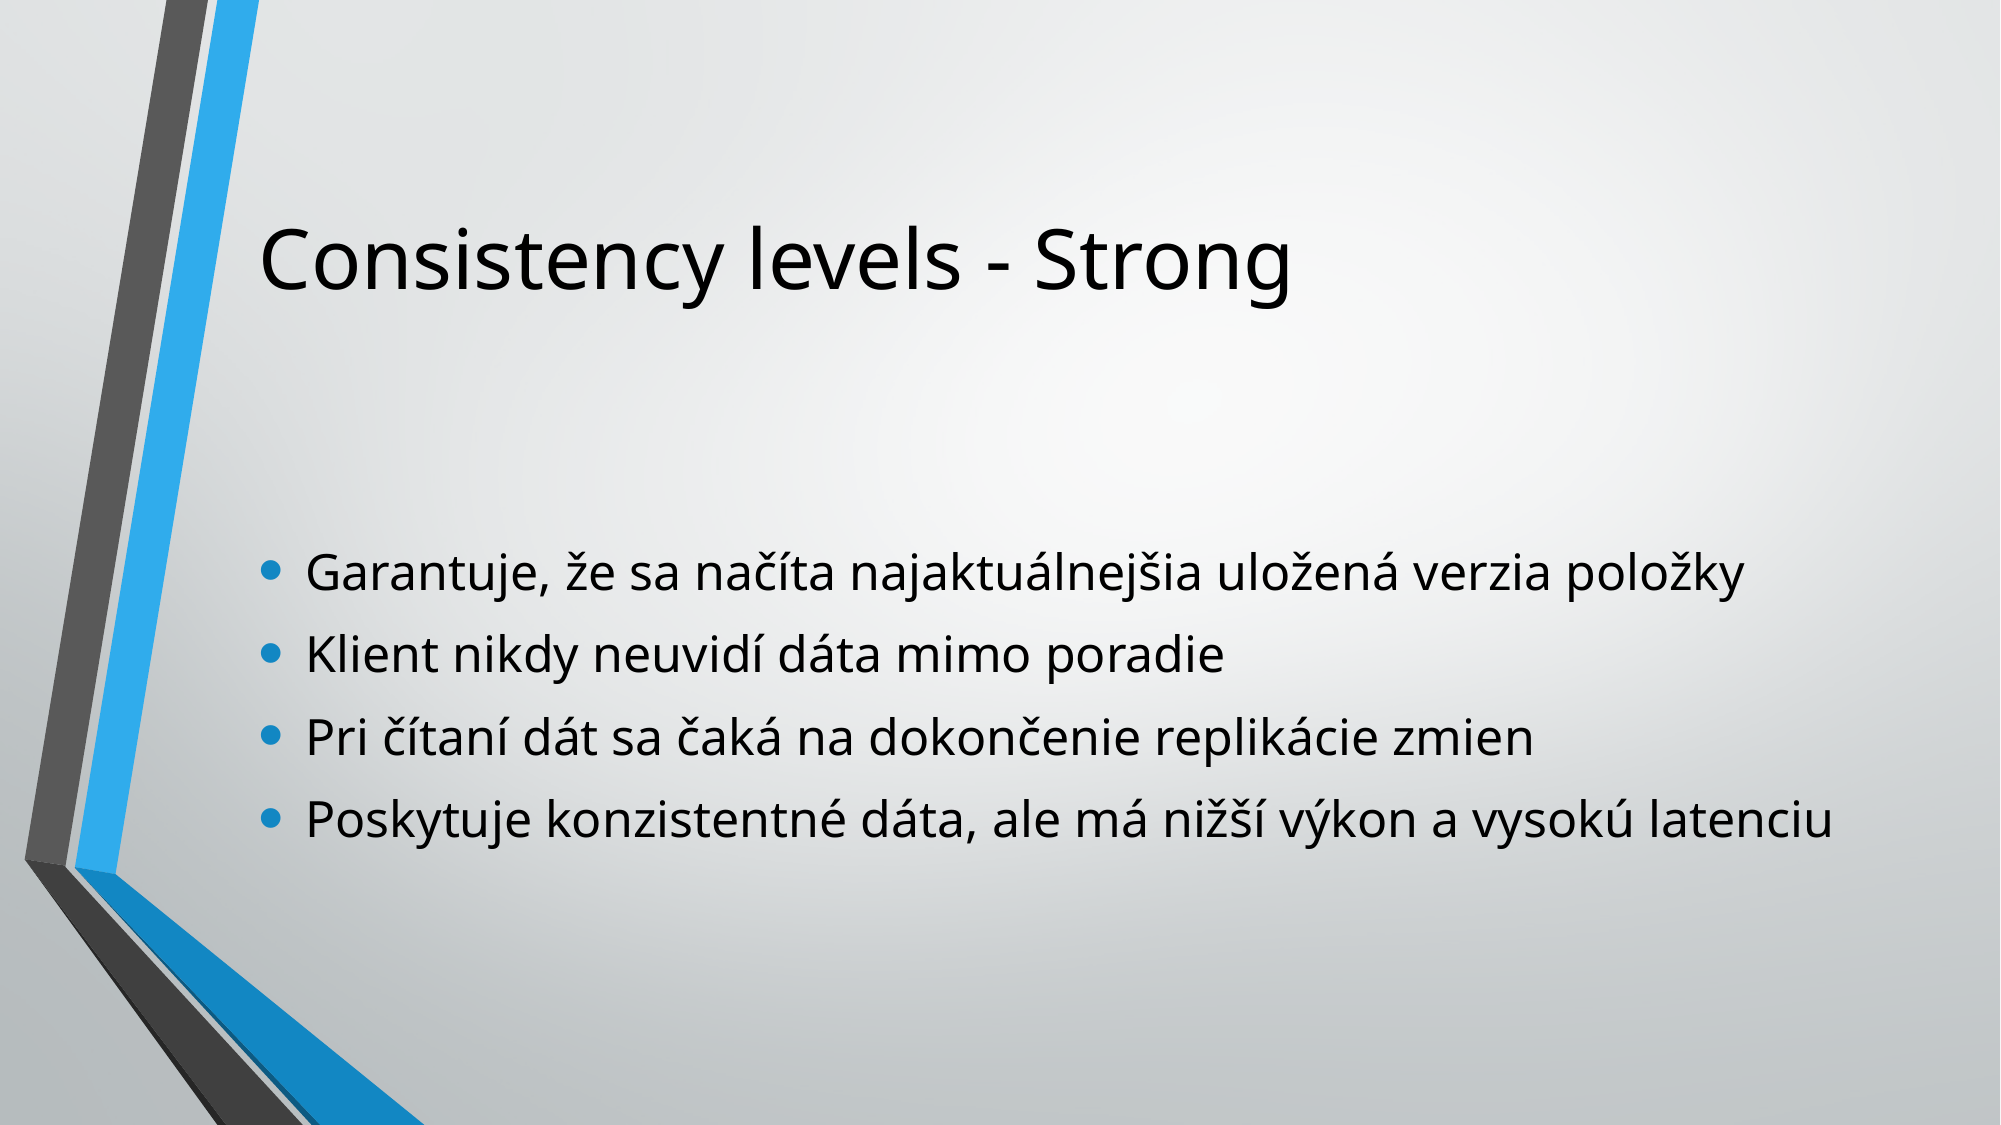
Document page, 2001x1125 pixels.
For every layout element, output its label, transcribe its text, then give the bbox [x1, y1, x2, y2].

list Garantuje, že sa načíta najaktuálnejšia uložená verzia položky Klient nikdy neuvidí dáta mimo poradie Pri čítaní dát sa čaká na dokončenie replikácie zmien Poskytuje konzistentné dáta, ale má nižší výkon a vysokú latenciu [243, 437, 1887, 950]
title Consistency levels - Strong [243, 112, 1887, 400]
